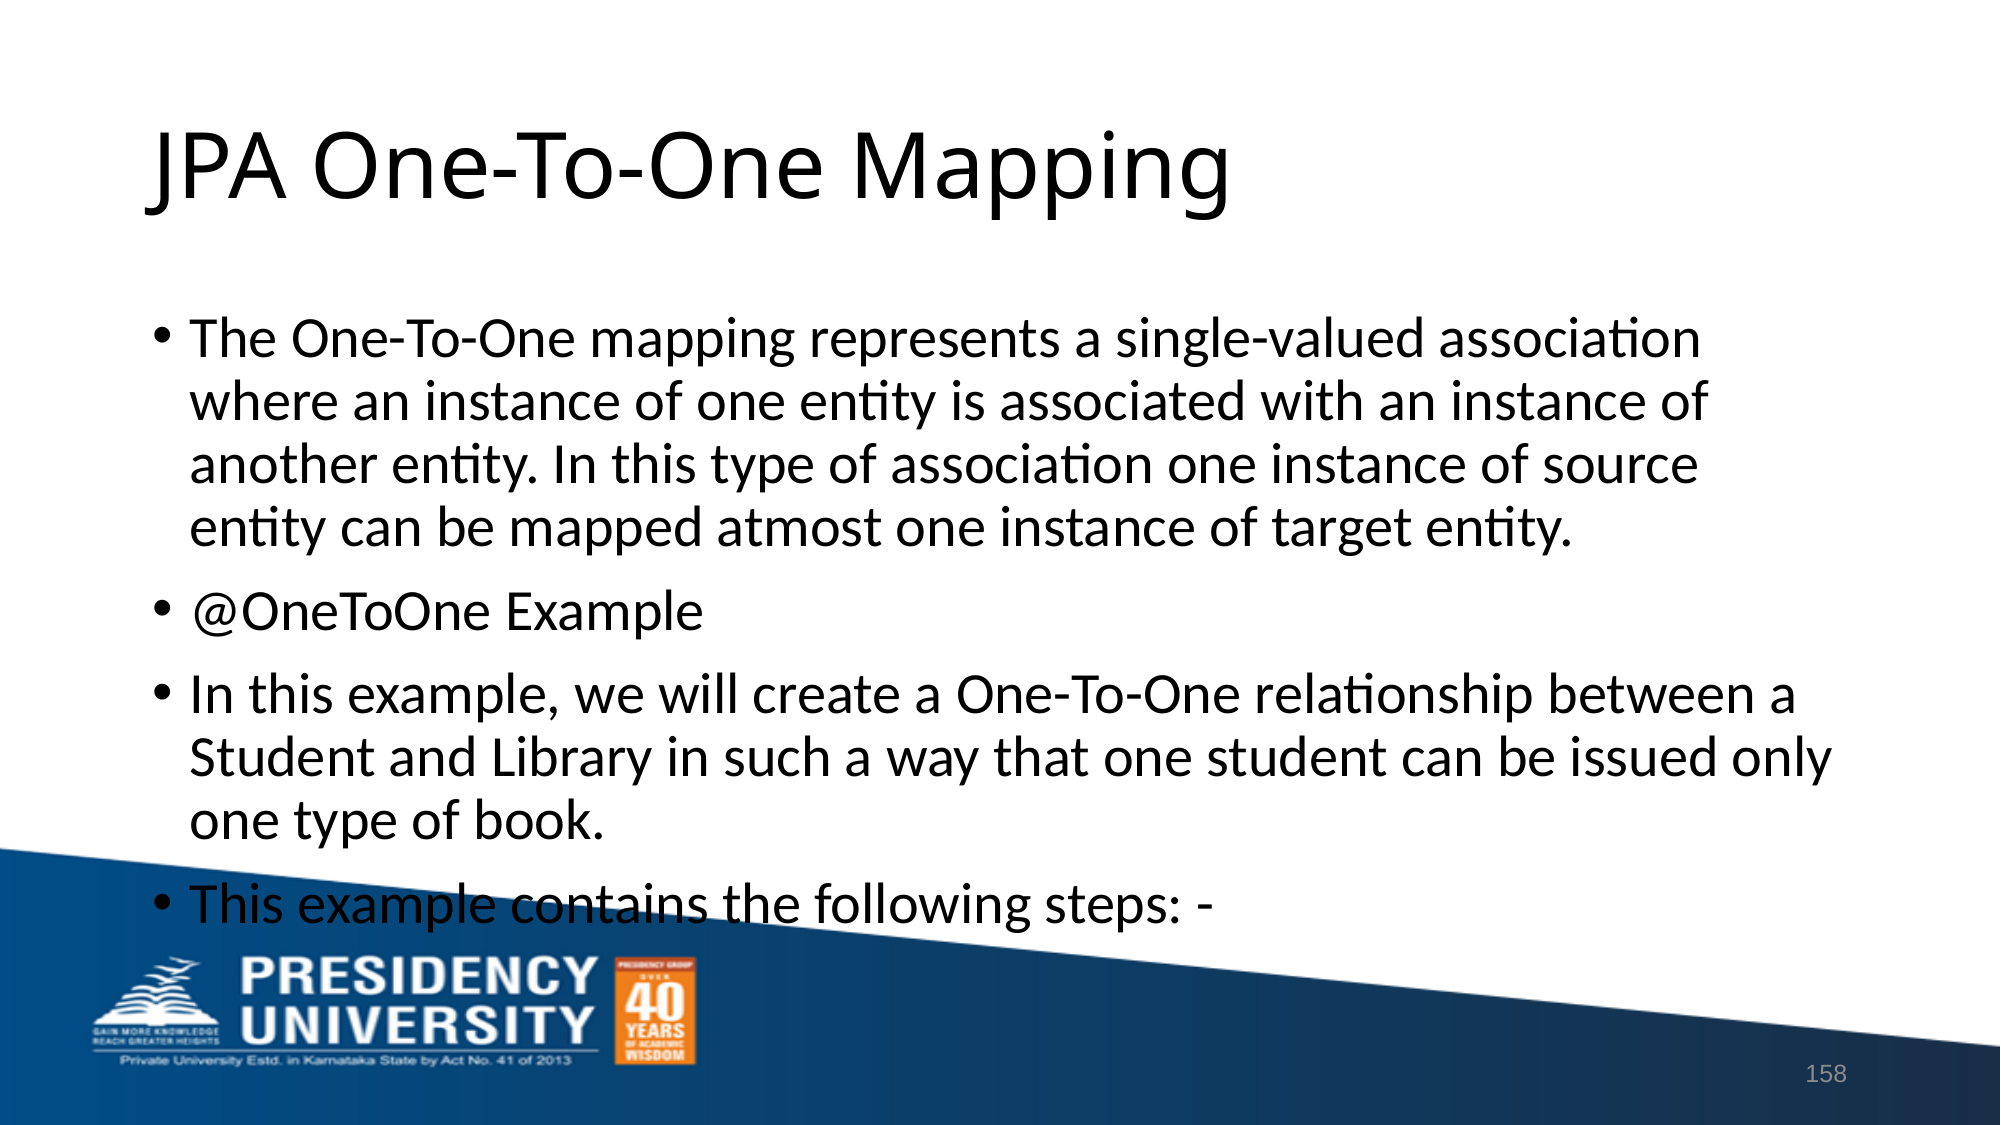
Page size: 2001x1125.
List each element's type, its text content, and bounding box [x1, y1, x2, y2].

picture [0, 845, 2000, 1125]
slide_number 158 [1412, 1042, 1863, 1103]
list The One-To-One mapping represents a single-valued association where an instance of one entity is associated with an instance of another entity. In this type of association one instance of source entity can be mapped atmost one instance of target entity. @OneToOne Example In this example, we will create a One-To-One relationship between a Student and Library in such a way that one student can be issued only one type of book. This example contains the following steps: - [137, 299, 1863, 1014]
title JPA One-To-One Mapping [137, 59, 1863, 278]
